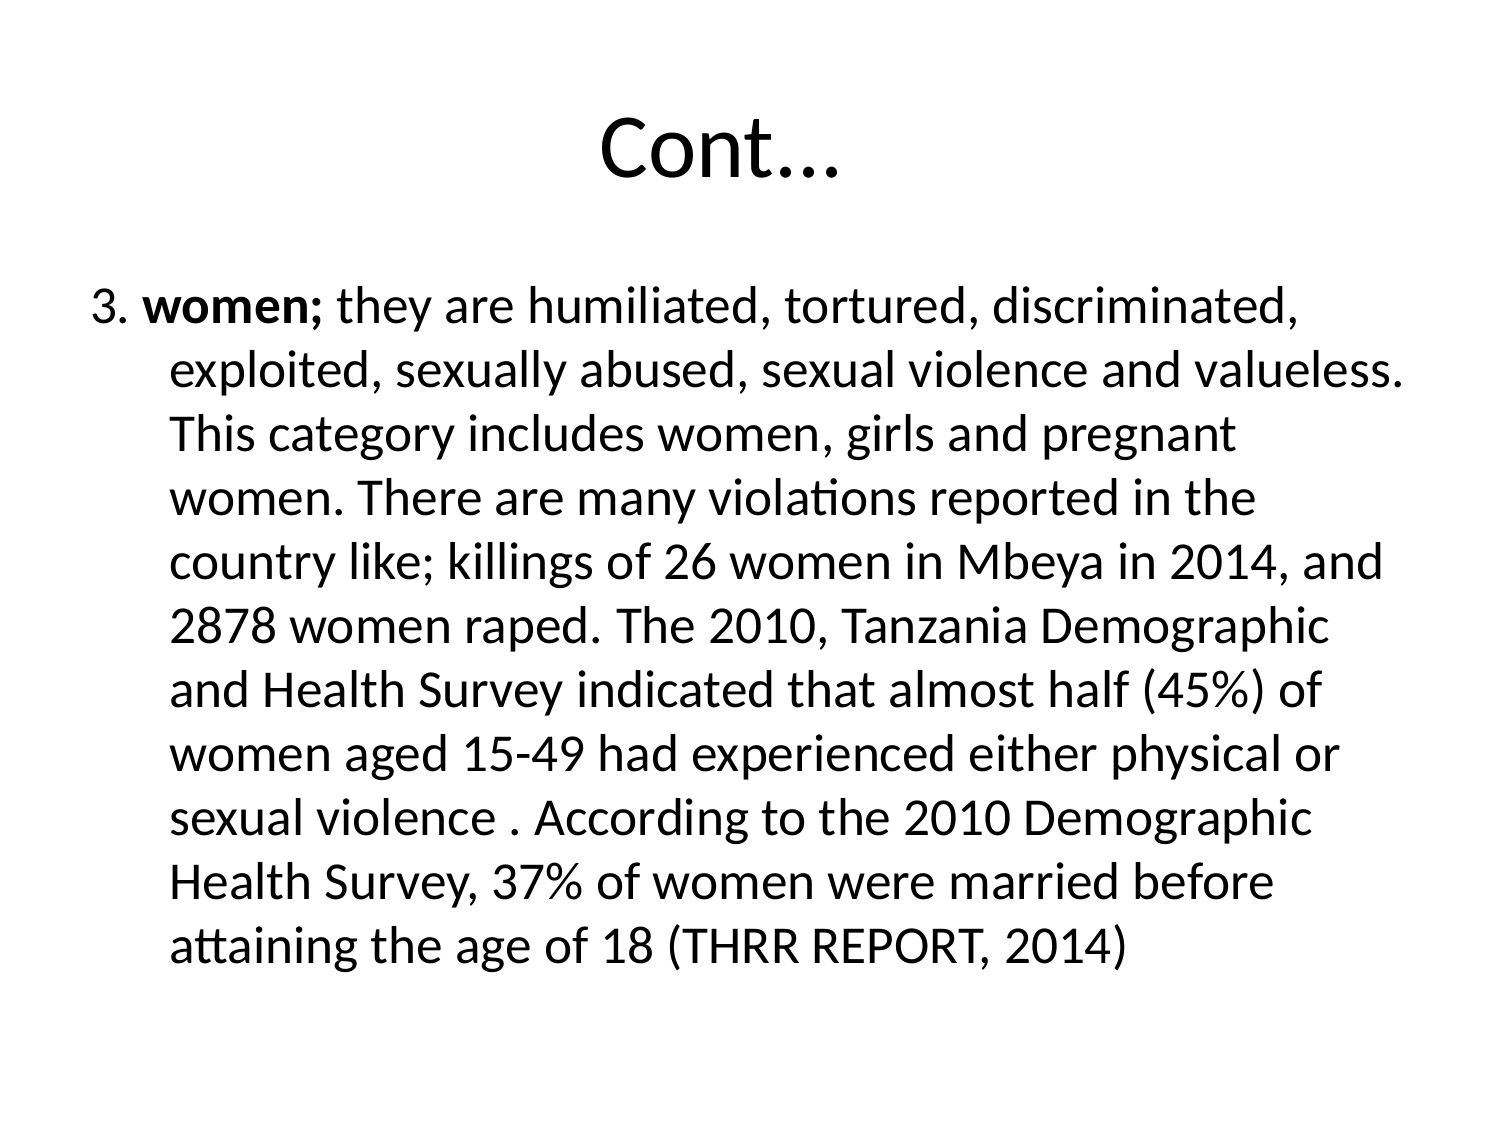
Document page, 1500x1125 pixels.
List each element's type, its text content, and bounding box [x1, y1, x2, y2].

list 3. women; they are humiliated, tortured, discriminated, exploited, sexually abused, sexual violence and valueless. This category includes women, girls and pregnant women. There are many violations reported in the country like; killings of 26 women in Mbeya in 2014, and 2878 women raped. The 2010, Tanzania Demographic and Health Survey indicated that almost half (45%) of women aged 15-49 had experienced either physical or sexual violence . According to the 2010 Demographic Health Survey, 37% of women were married before attaining the age of 18 (THRR REPORT, 2014) [75, 262, 1425, 1005]
title Cont... [46, 46, 1397, 235]
